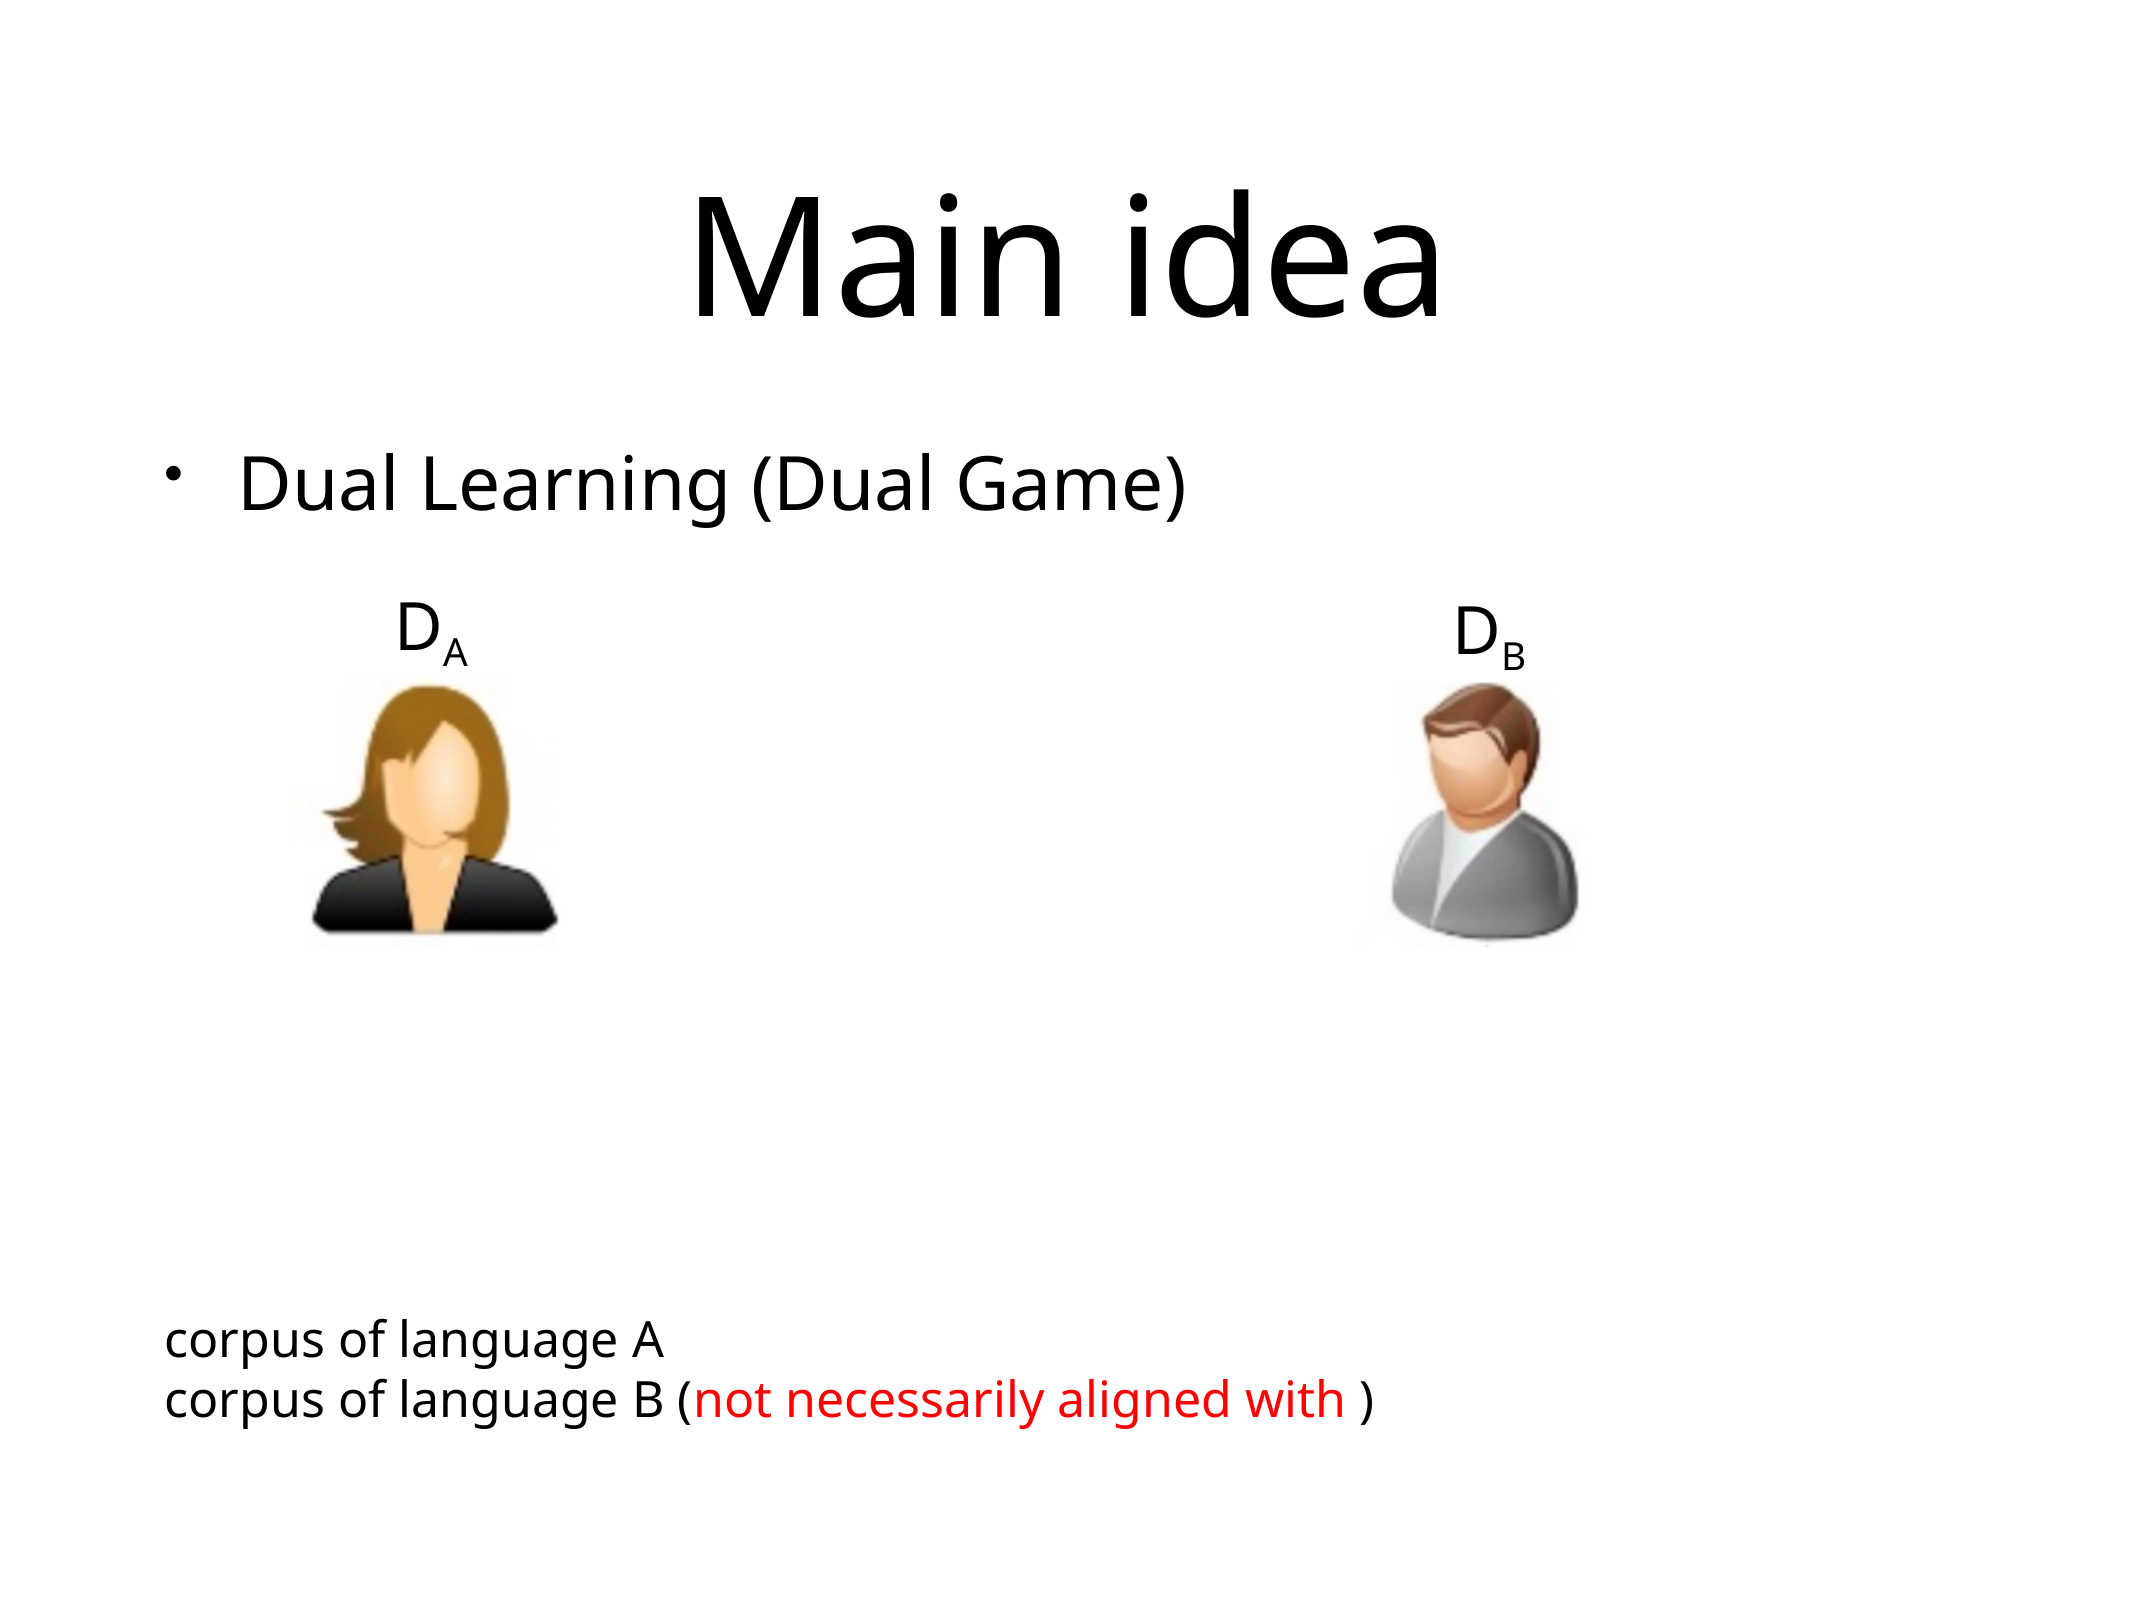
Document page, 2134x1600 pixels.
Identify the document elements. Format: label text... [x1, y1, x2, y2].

picture [1355, 682, 1598, 948]
text_box DA [379, 575, 483, 668]
title Main idea [155, 72, 1978, 428]
text_box DB [1437, 579, 1541, 675]
picture [288, 675, 575, 948]
